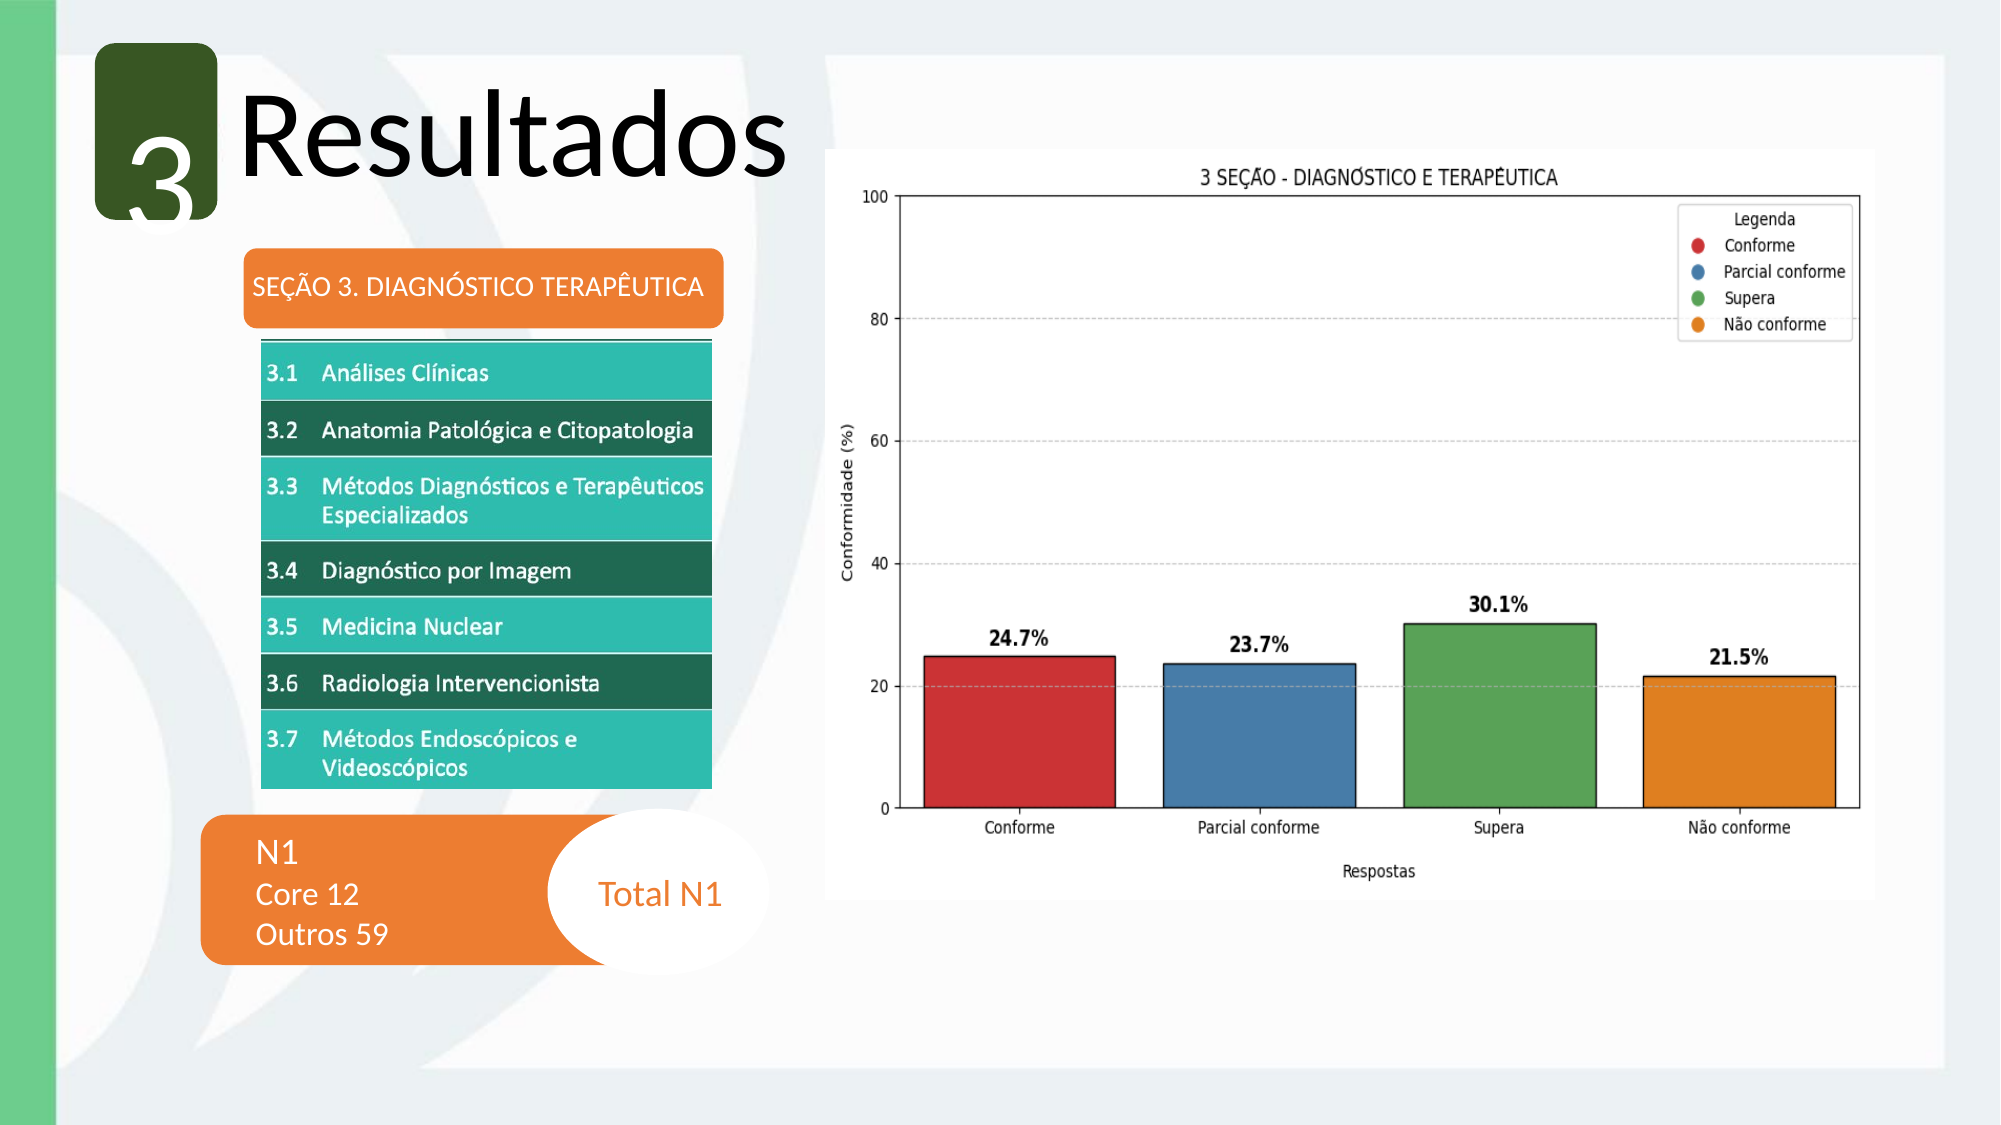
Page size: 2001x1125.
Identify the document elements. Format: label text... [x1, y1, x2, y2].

text_box Total N1 [583, 861, 821, 922]
text_box [200, 814, 616, 966]
text_box Resultados [298, 43, 1043, 209]
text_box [229, 248, 728, 357]
text_box [547, 808, 762, 976]
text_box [94, 42, 297, 275]
picture [0, 0, 2001, 1125]
text_box N1 Core 12 Outros 59 [240, 819, 434, 960]
